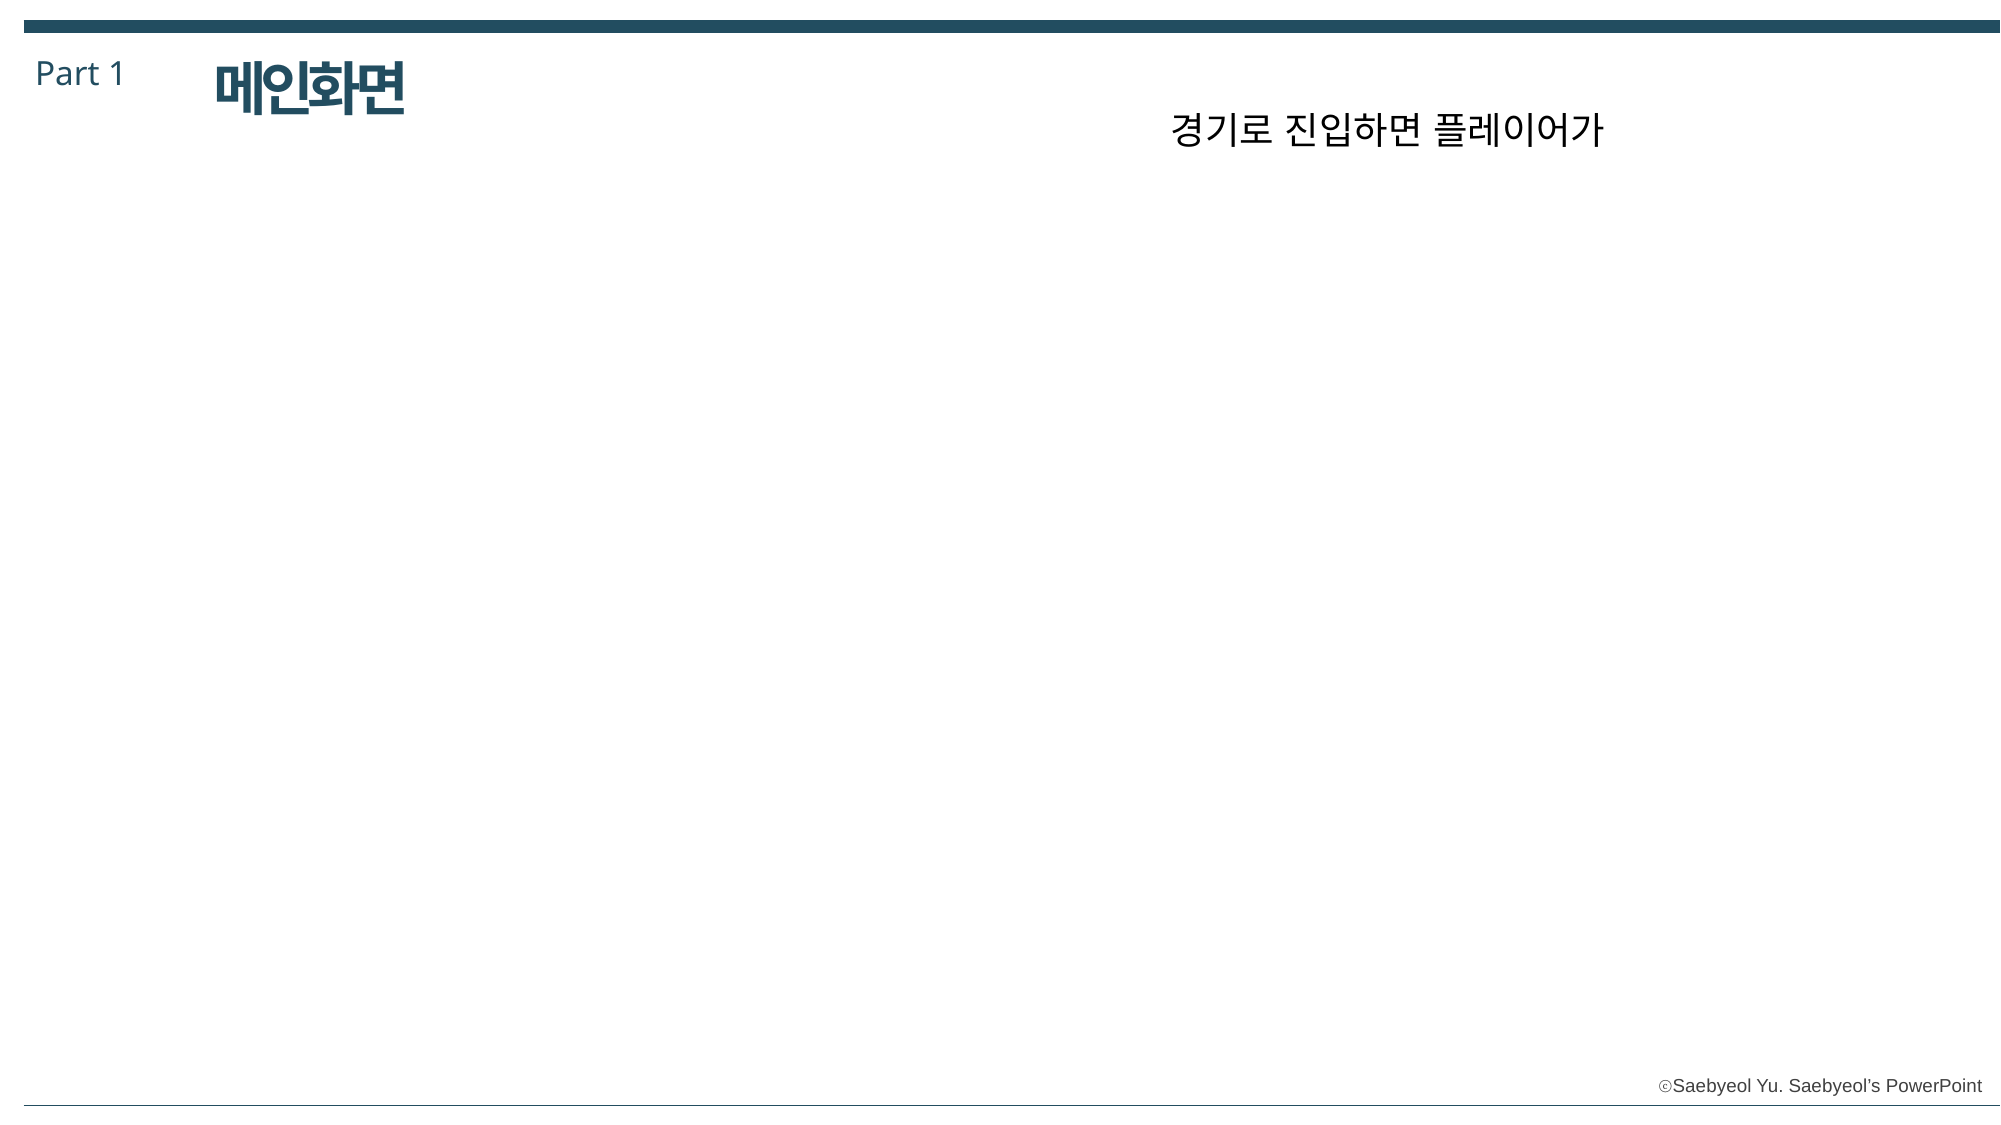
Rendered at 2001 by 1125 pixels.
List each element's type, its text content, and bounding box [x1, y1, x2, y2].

text_box Part 1 [20, 44, 143, 100]
text_box 메인화면 [198, 44, 424, 130]
text_box 경기로 진입하면 플레이어가 [1155, 99, 1913, 160]
